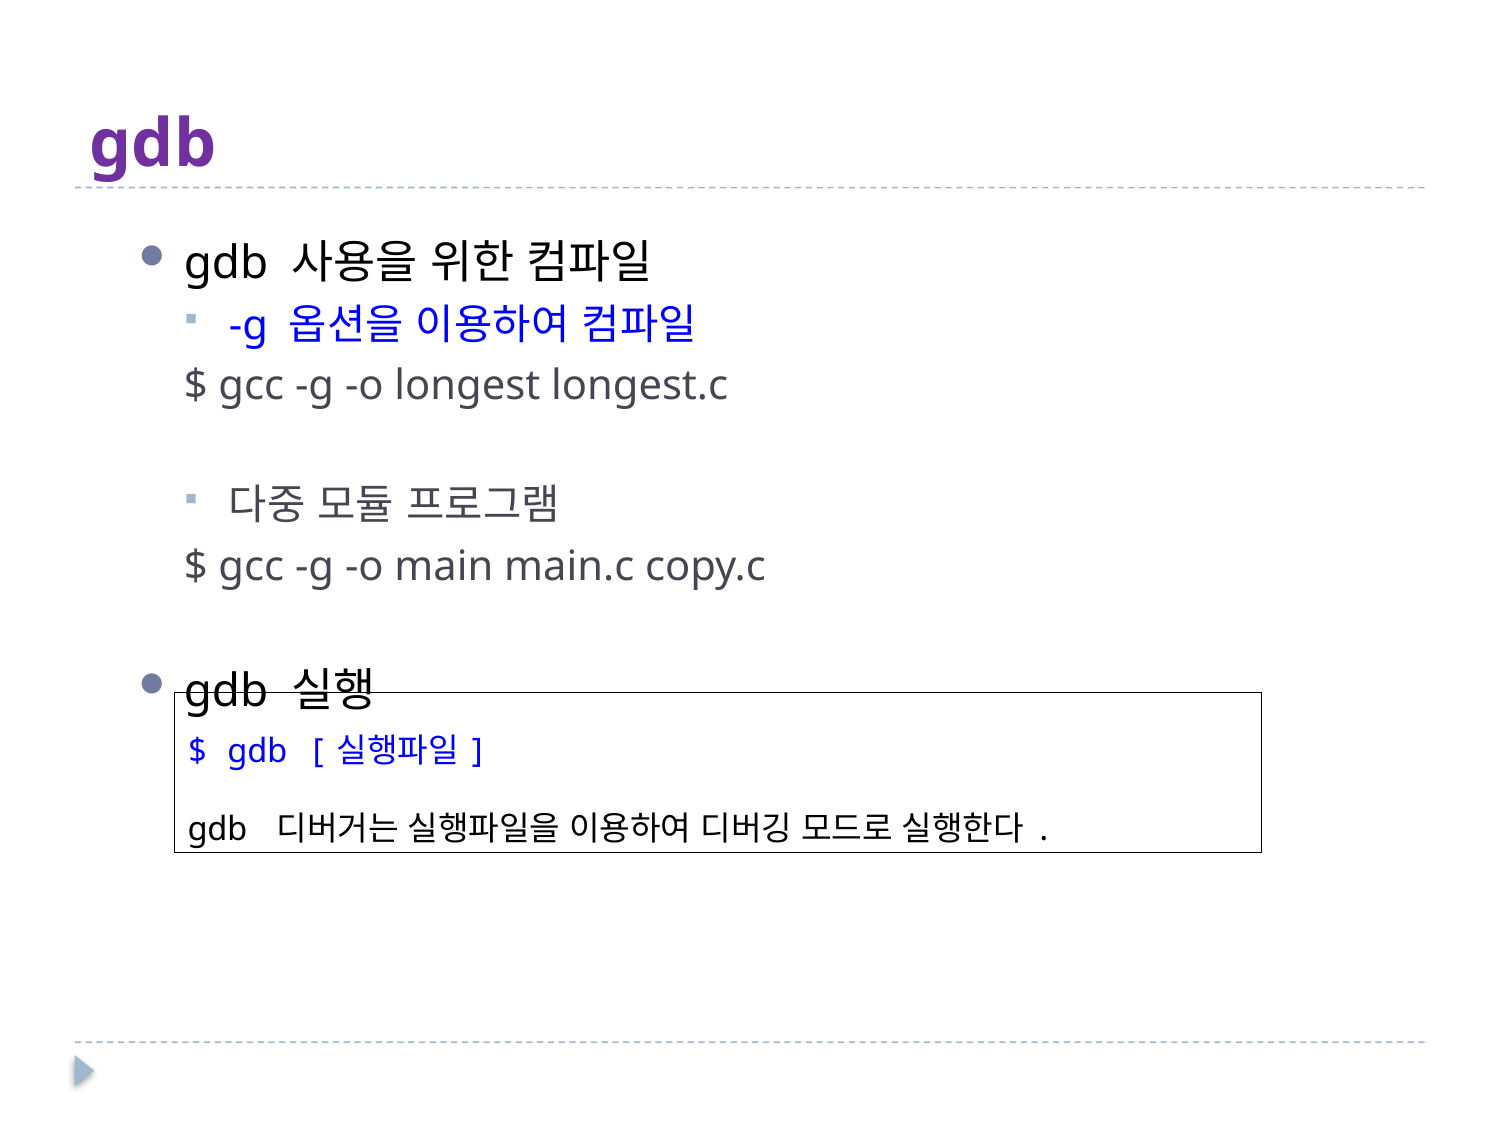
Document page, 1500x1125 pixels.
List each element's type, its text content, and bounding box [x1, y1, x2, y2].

title gdb [75, 37, 1425, 188]
table_header $ gdb [실행파일] gdb 디버거는 실행파일을 이용하여 디버깅 모드로 실행한다. [175, 693, 1261, 852]
list gdb 사용을 위한 컴파일 -g 옵션을 이용하여 컴파일 $ gcc -g -o longest longest.c 다중 모듈 프로그램 $ gcc -g -o main main.c copy.c gdb 실행 [123, 224, 1258, 1035]
